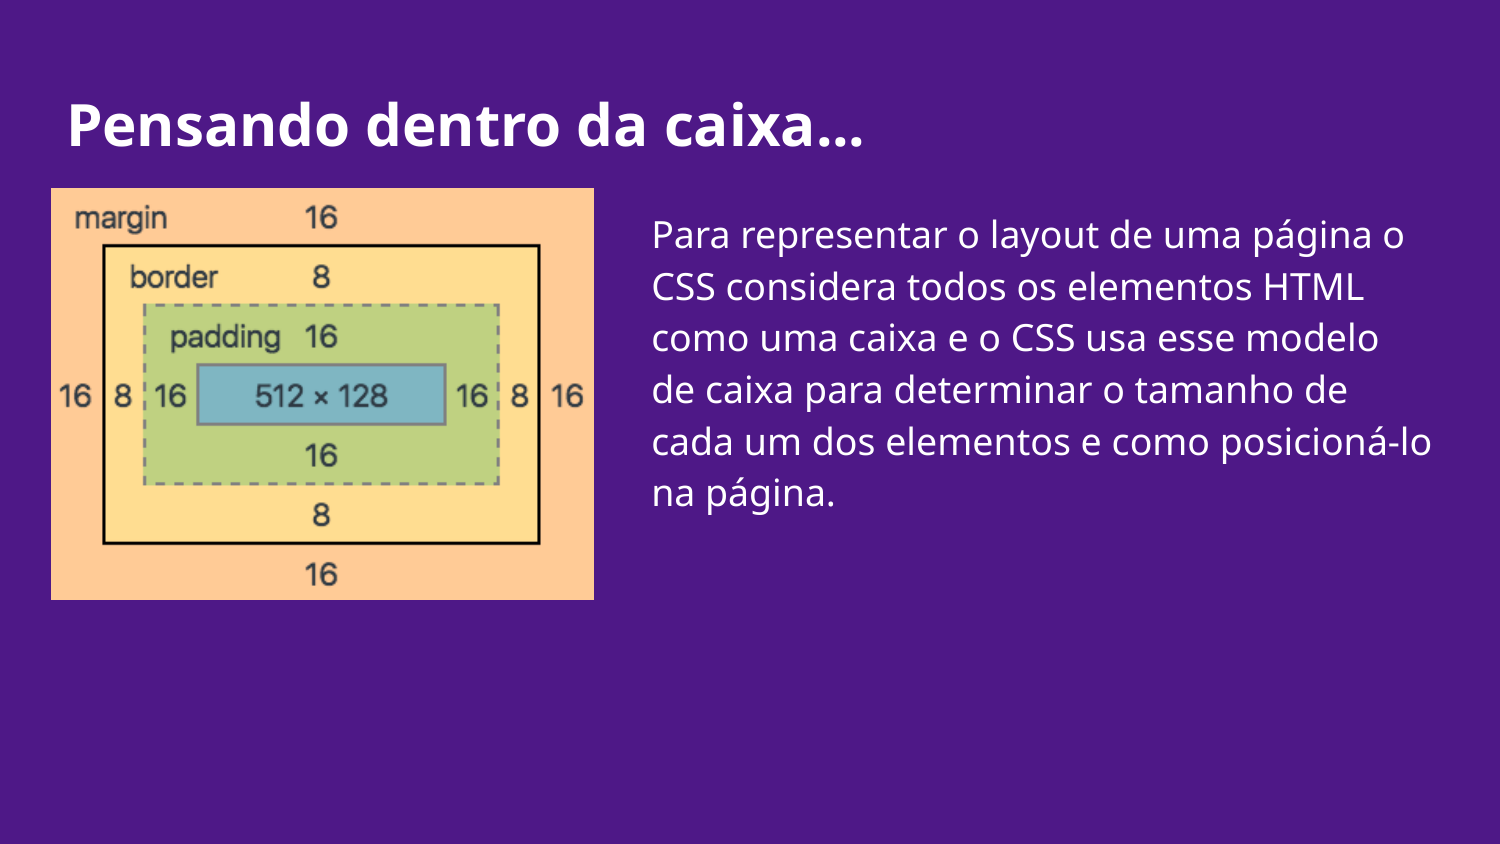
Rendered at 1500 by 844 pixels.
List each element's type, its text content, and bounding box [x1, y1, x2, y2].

title Pensando dentro da caixa... [51, 72, 1449, 167]
list Para representar o layout de uma página o CSS considera todos os elementos HTML como uma caixa e o CSS usa esse modelo de caixa para determinar o tamanho de cada um dos elementos e como posicioná-lo na página. [636, 189, 1449, 750]
picture [50, 188, 594, 601]
